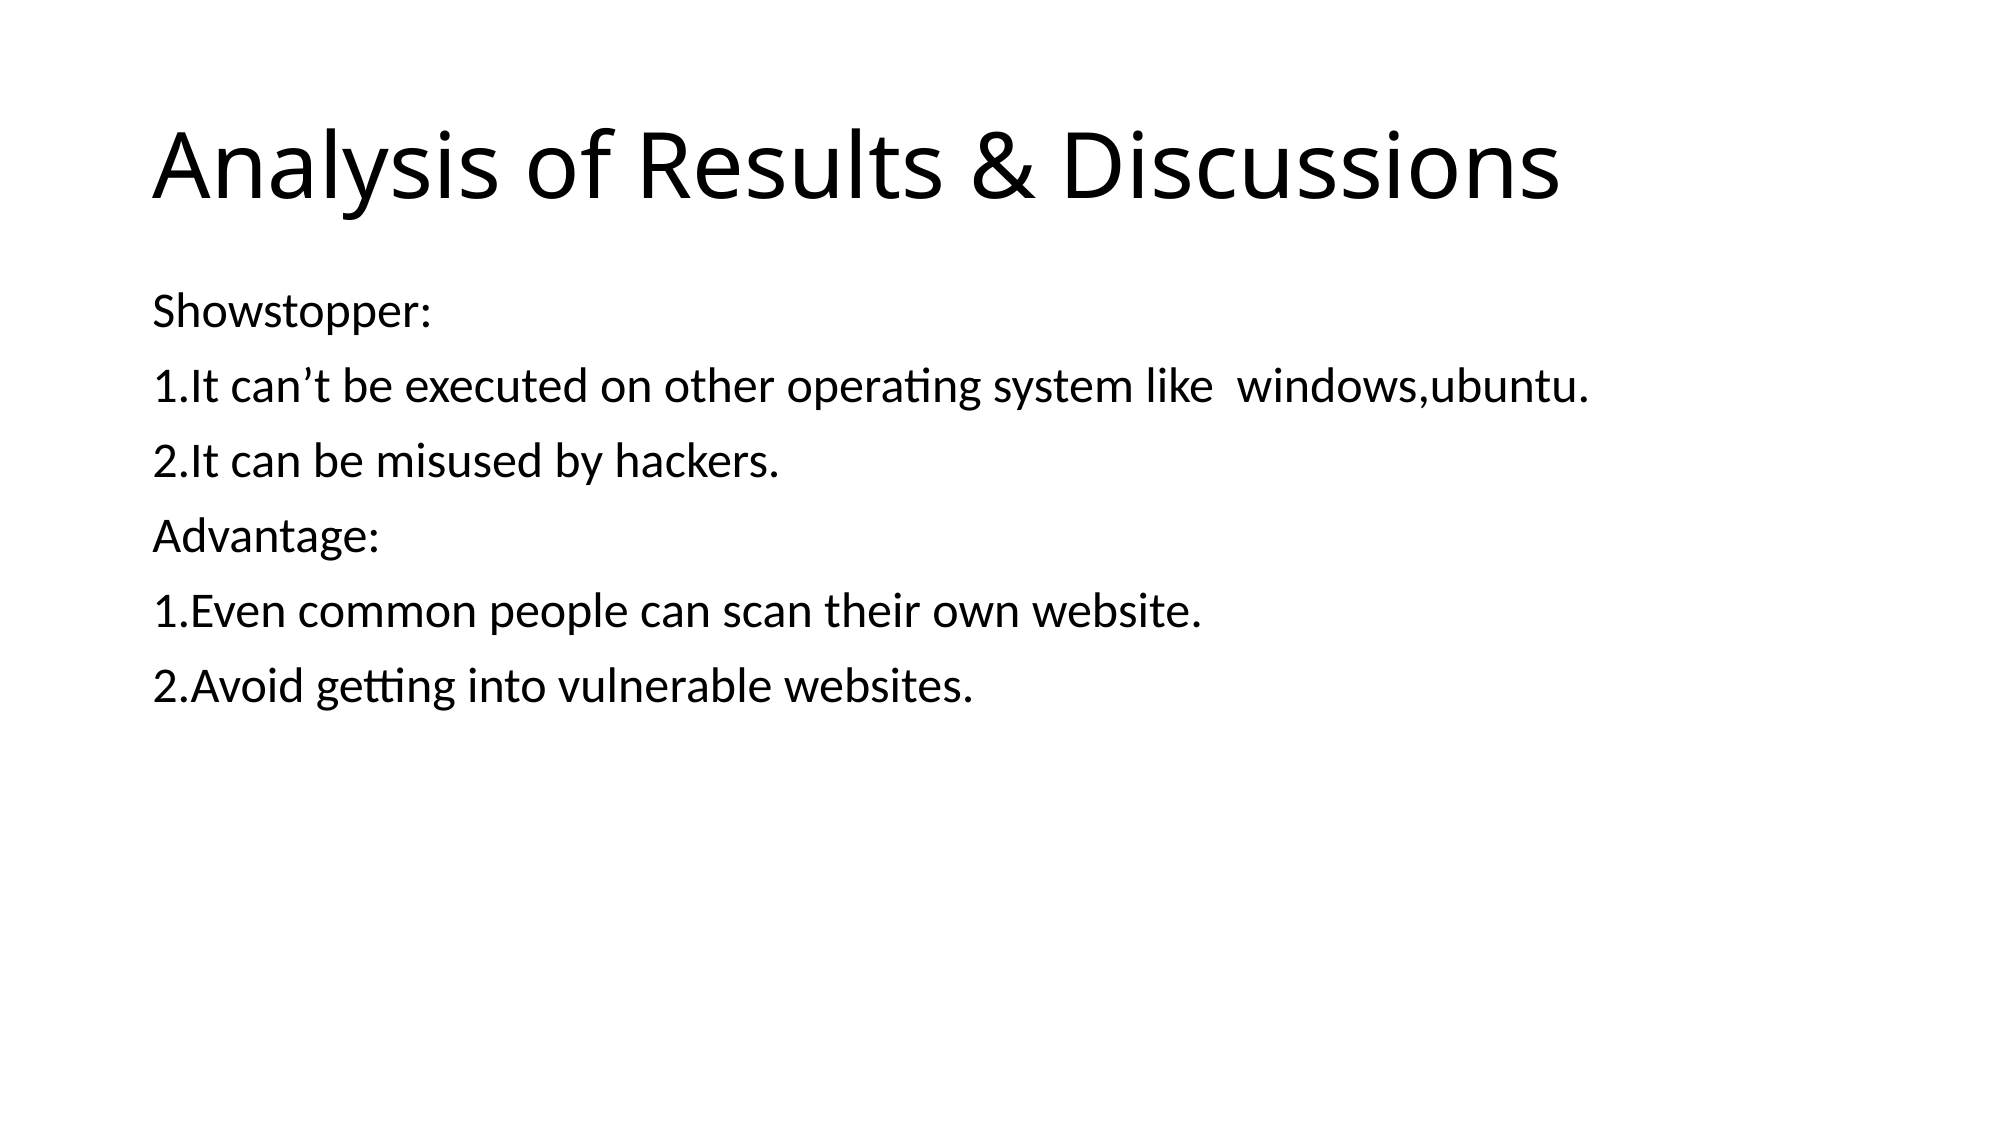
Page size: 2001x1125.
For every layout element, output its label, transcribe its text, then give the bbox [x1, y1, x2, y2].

list Showstopper: 1.It can’t be executed on other operating system like windows,ubuntu. 2.It can be misused by hackers. Advantage: 1.Even common people can scan their own website. 2.Avoid getting into vulnerable websites. [137, 277, 1932, 783]
title Analysis of Results & Discussions [137, 59, 1863, 277]
